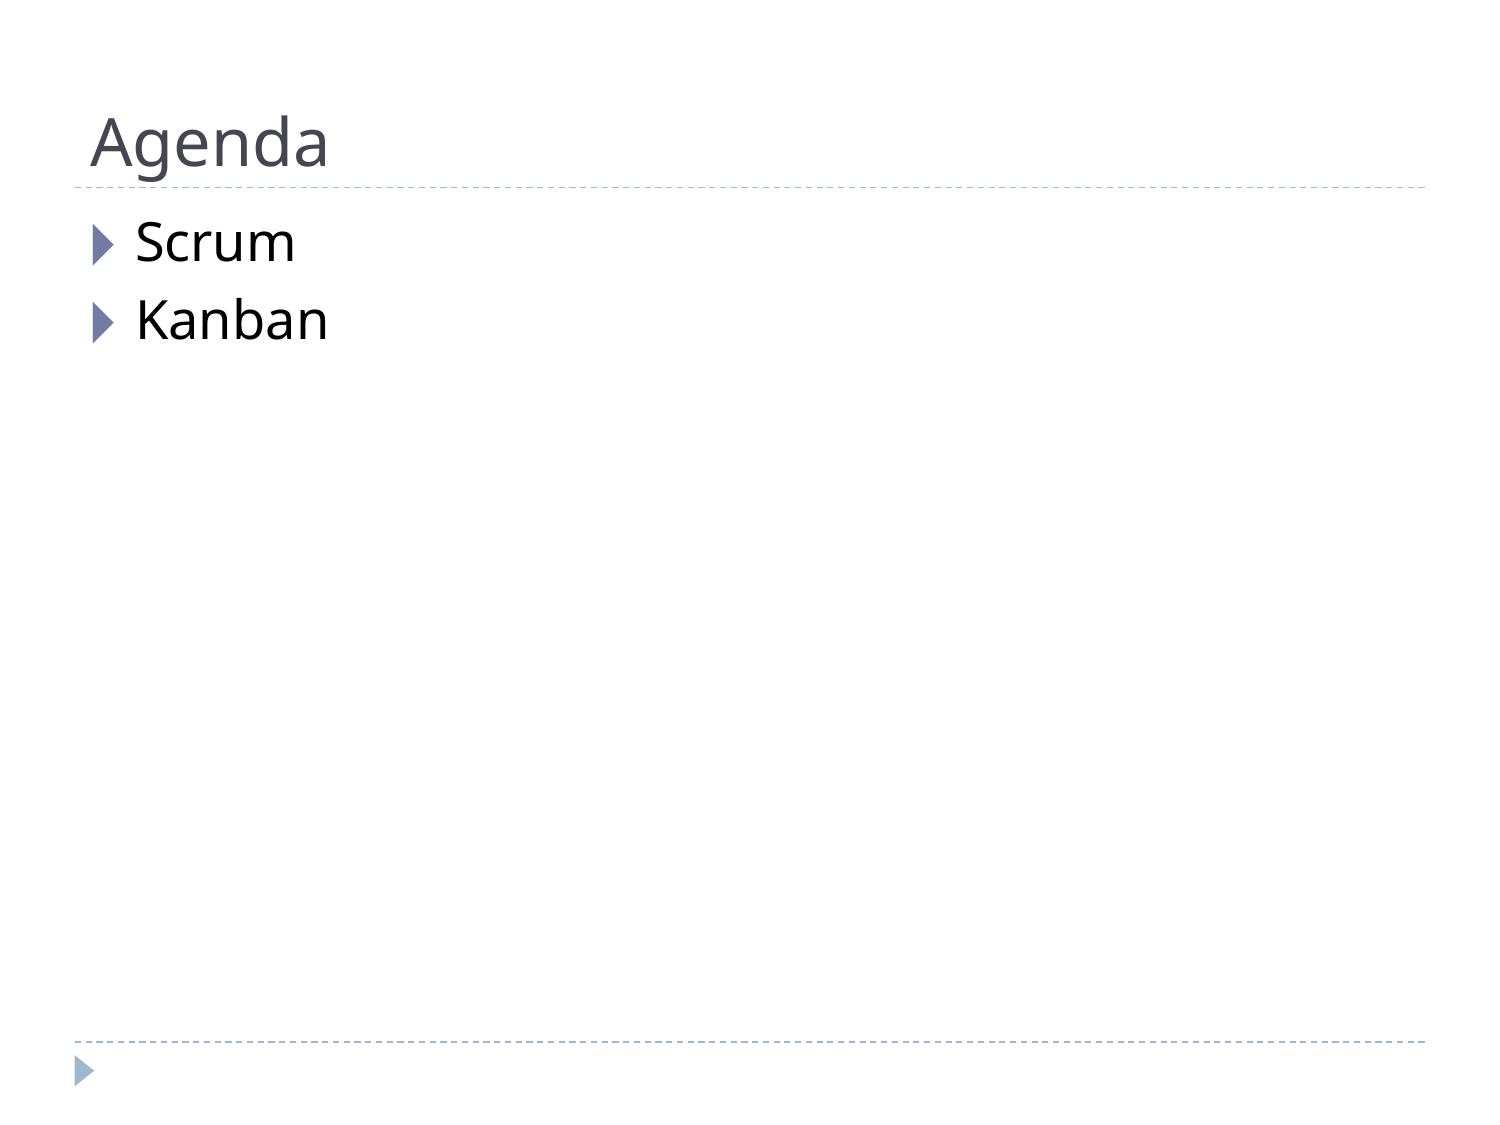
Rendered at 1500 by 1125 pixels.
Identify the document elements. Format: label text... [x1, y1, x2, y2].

list Scrum Kanban [75, 200, 1425, 1010]
title Agenda [75, 24, 1425, 188]
